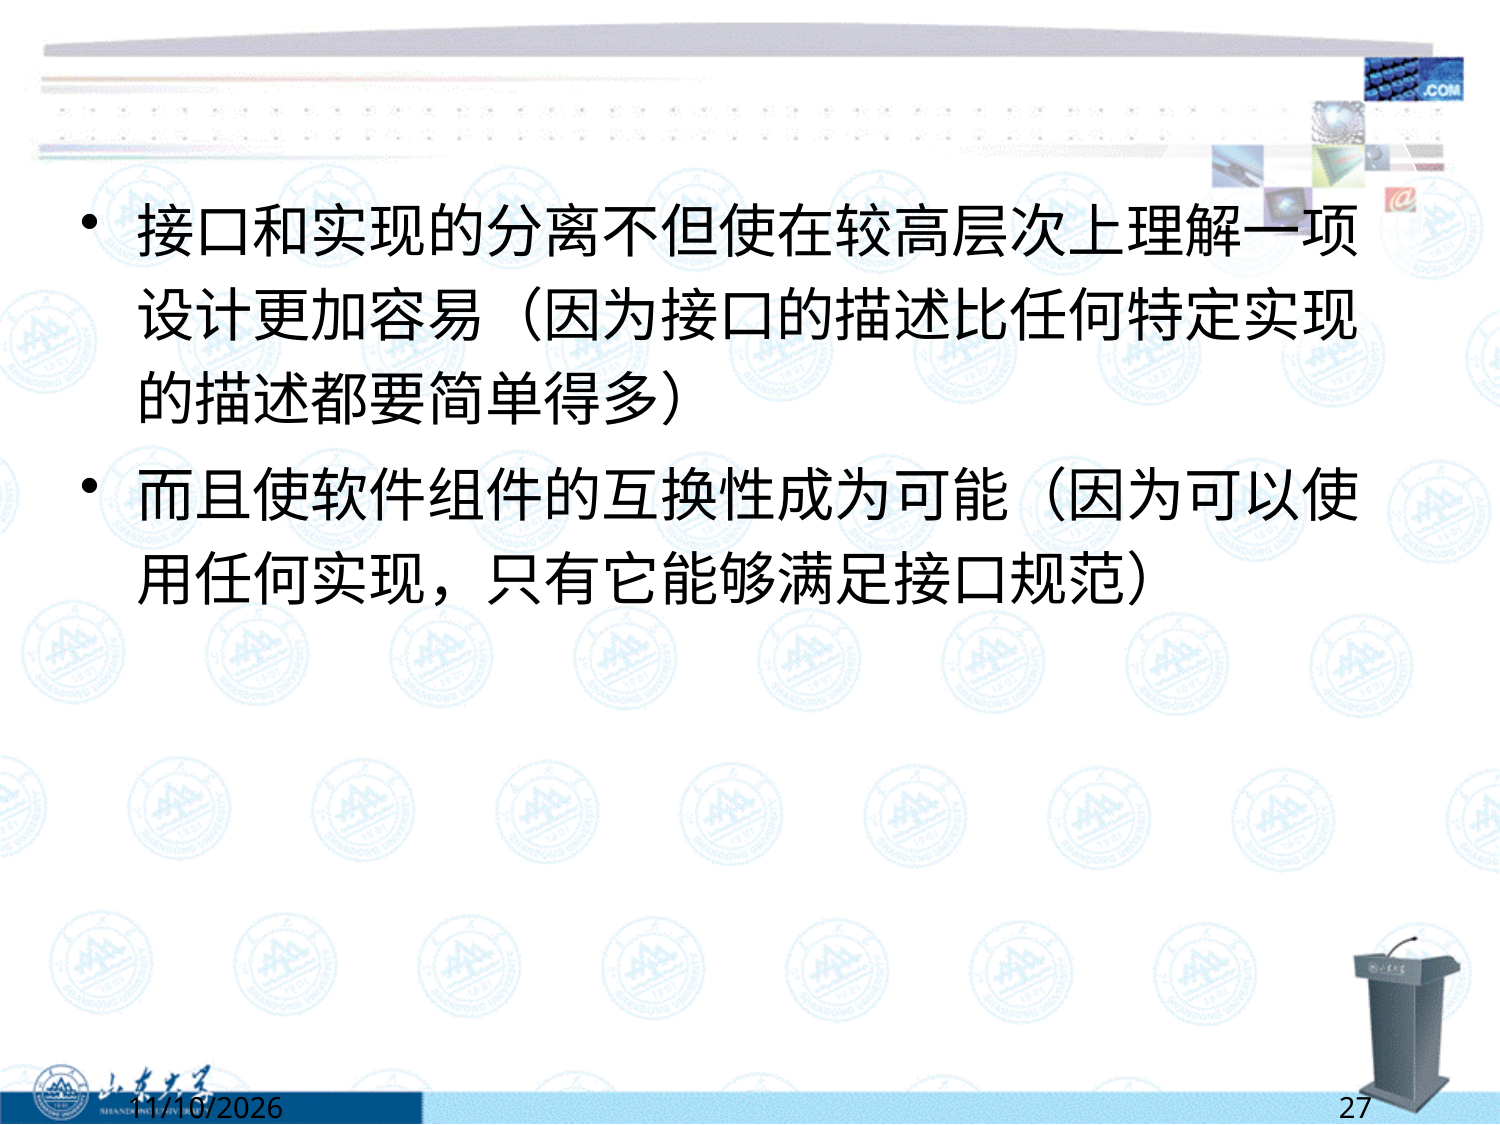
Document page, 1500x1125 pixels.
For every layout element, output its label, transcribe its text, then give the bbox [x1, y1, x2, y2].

picture [0, 1, 1500, 1124]
slide_number 27 [1074, 1082, 1388, 1125]
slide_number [112, 1082, 425, 1125]
list 接口和实现的分离不但使在较高层次上理解一项设计更加容易（因为接口的描述比任何特定实现的描述都要简单得多） 而且使软件组件的互换性成为可能（因为可以使用任何实现，只有它能够满足接口规范） [64, 172, 1424, 1038]
